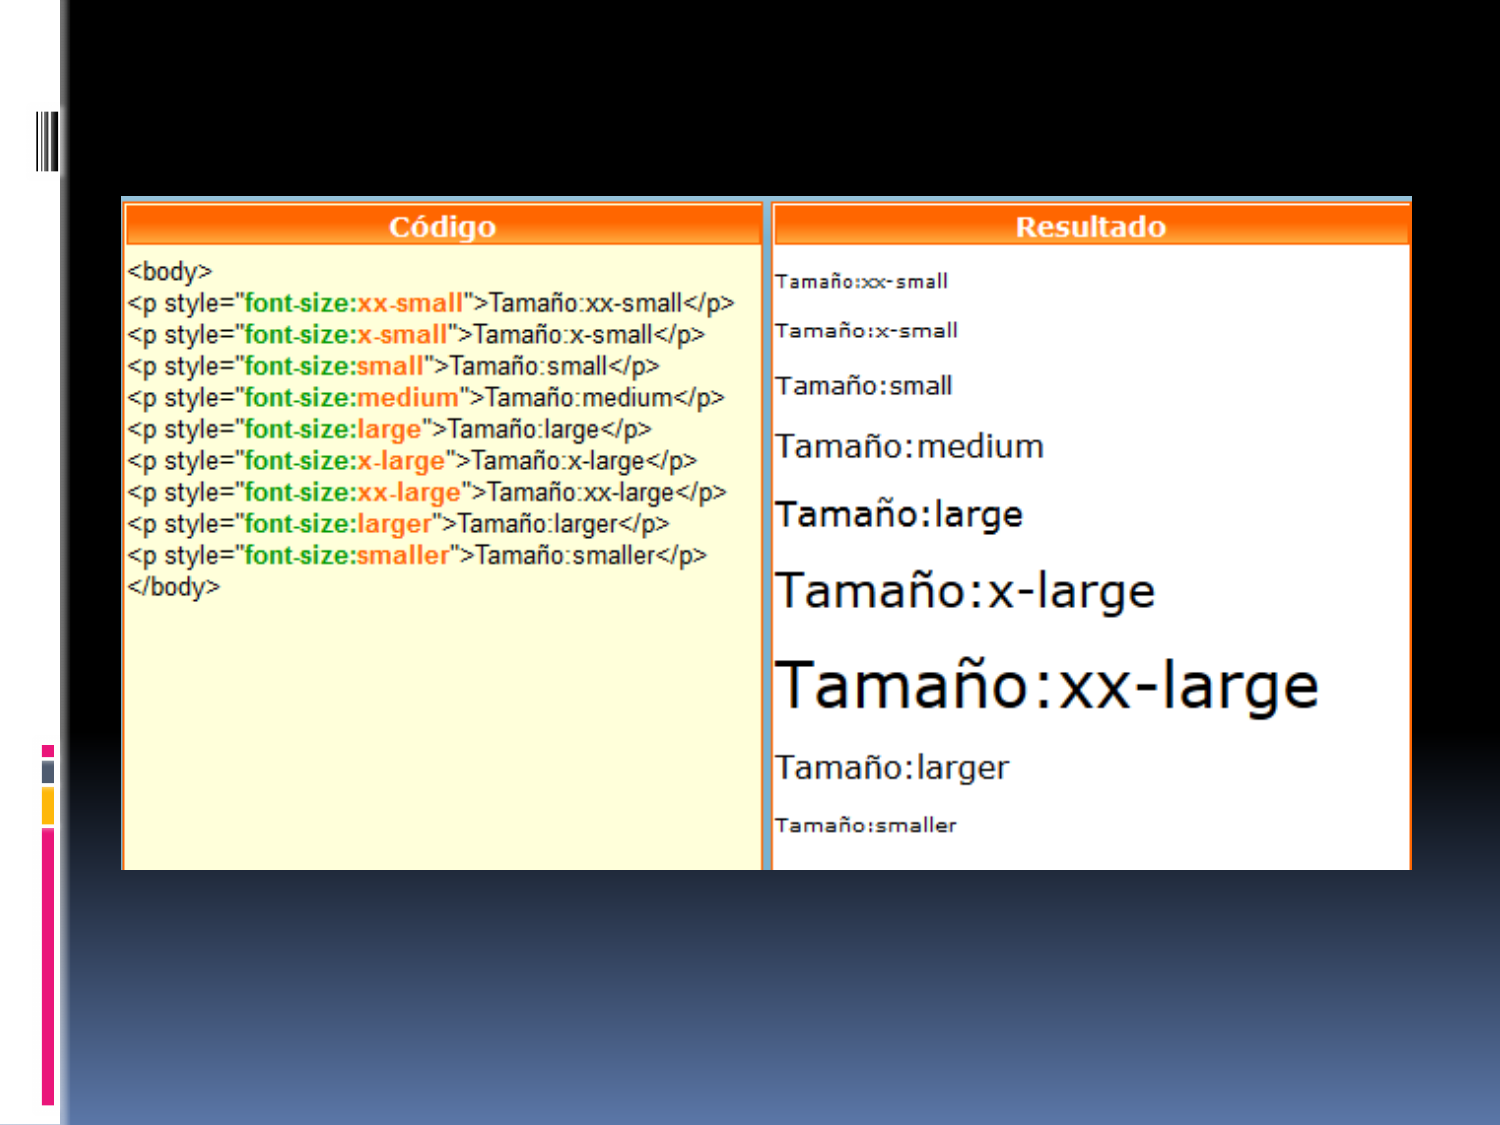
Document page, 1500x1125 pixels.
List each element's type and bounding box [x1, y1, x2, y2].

picture [121, 195, 1412, 871]
